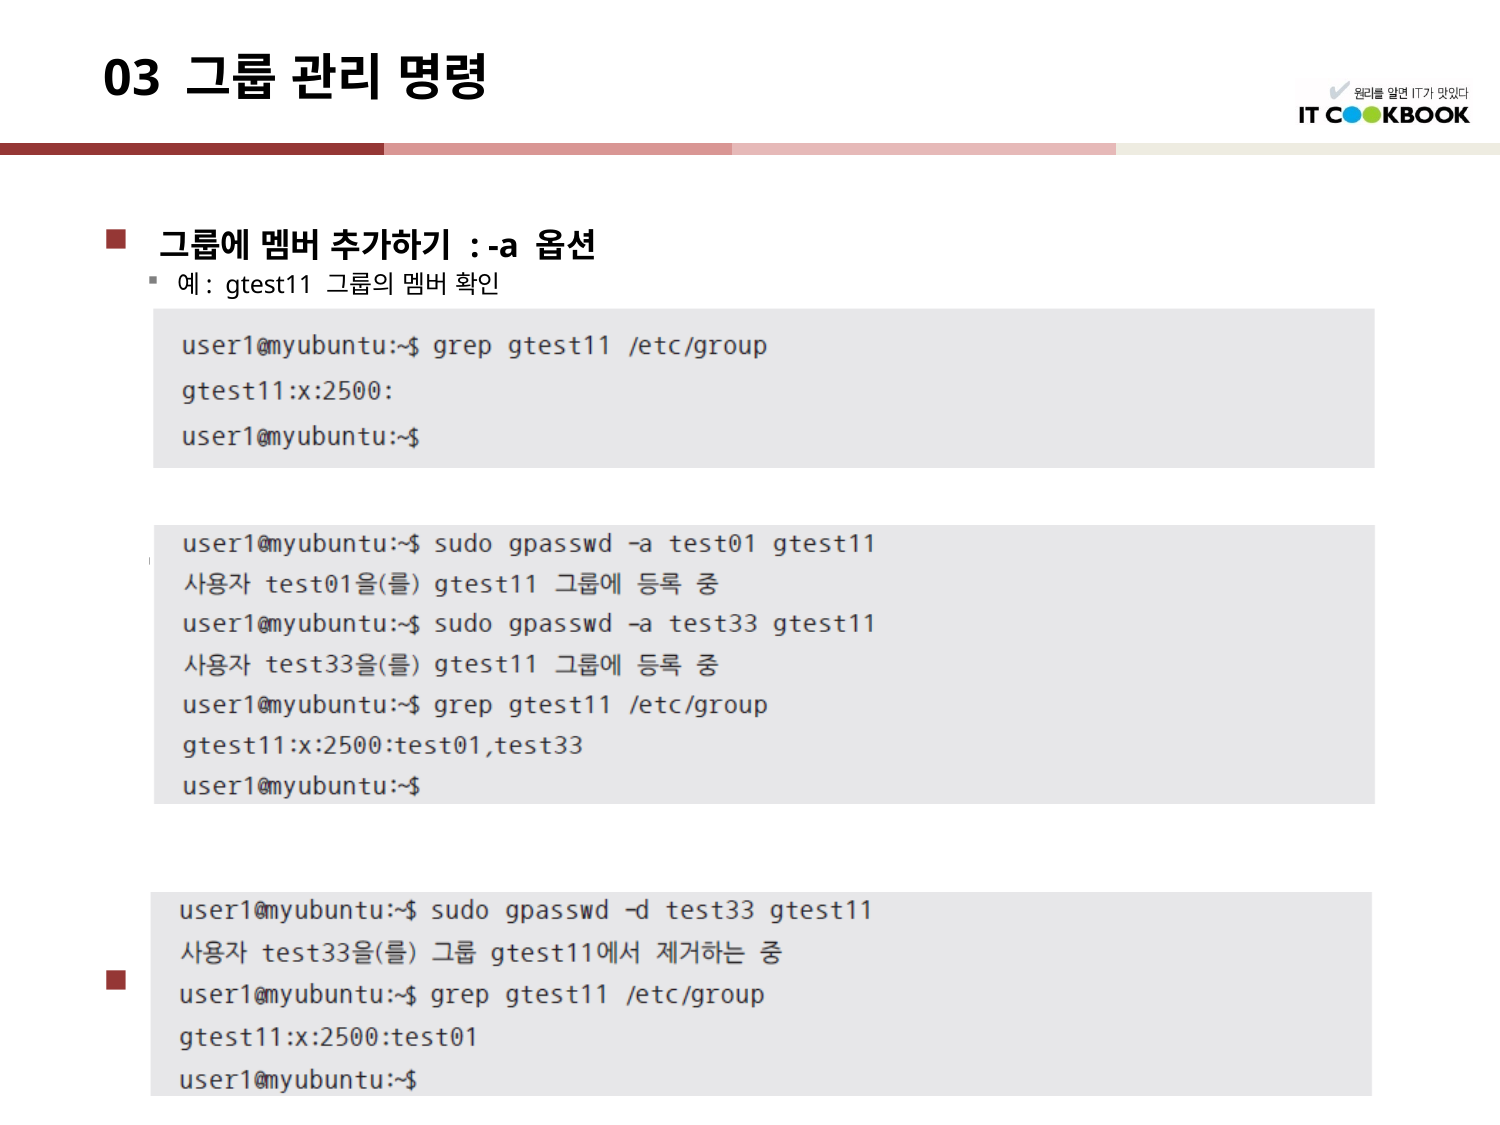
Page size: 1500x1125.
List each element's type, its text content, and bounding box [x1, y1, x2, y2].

picture [148, 892, 1375, 1096]
picture [1295, 78, 1473, 125]
picture [152, 305, 1382, 469]
list 그룹에 멤버 추가하기 : -a 옵션 예: gtest11 그룹의 멤버 확인 예: gtest11 그룹에 멤버를 추가 그룹의 멤버 삭제하기 : -d 옵션 예: gtest11 그룹에 추가한 test01, test33 사용자 중에서 test33 사용자를 삭제 [88, 196, 1436, 1083]
picture [149, 525, 1378, 804]
title 03 그룹 관리 명령 [88, 30, 1330, 121]
